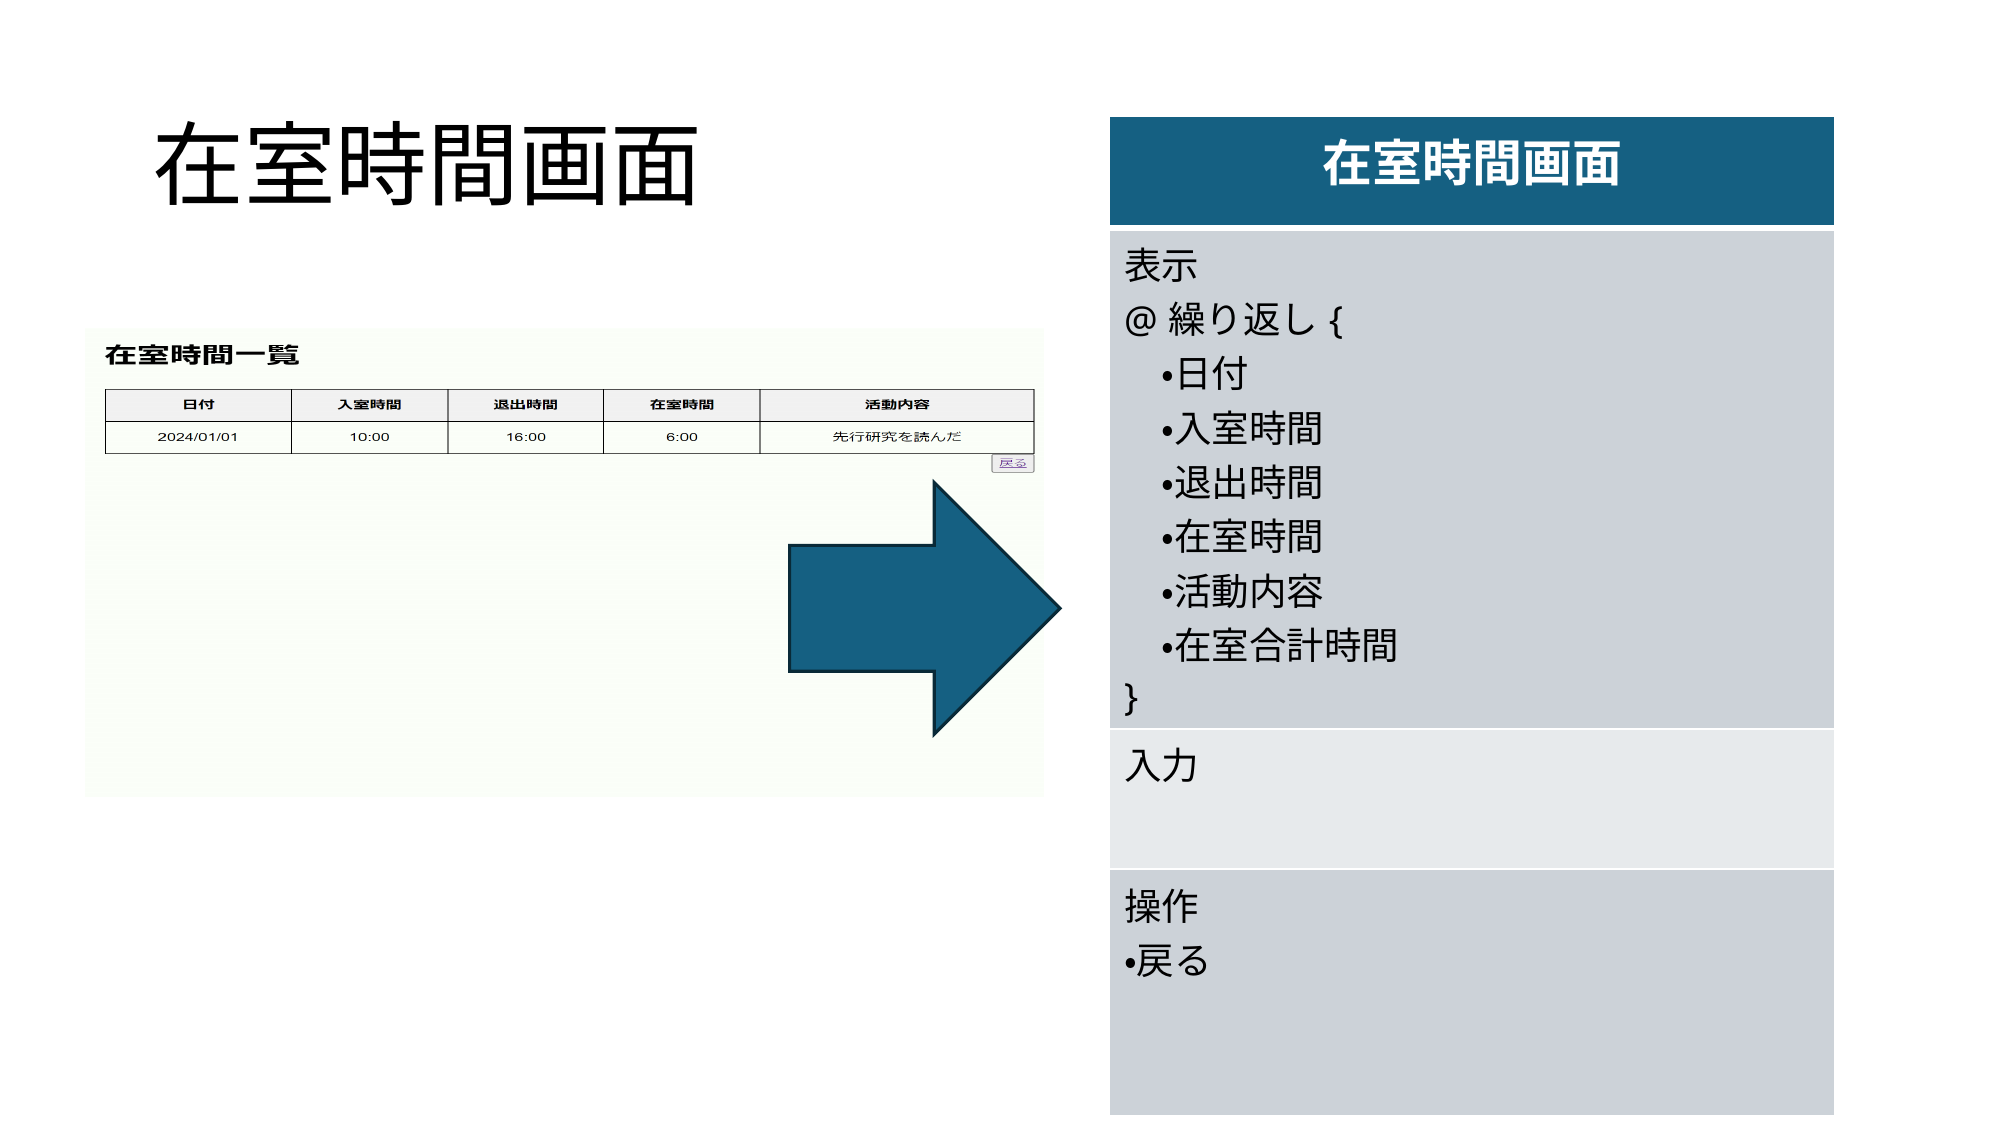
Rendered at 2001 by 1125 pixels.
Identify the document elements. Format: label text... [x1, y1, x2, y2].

picture [85, 327, 1044, 798]
table_cell 操作 ・戻る [1110, 870, 1834, 1115]
title 在室時間画面 [137, 59, 1863, 278]
table_cell 入力 [1110, 730, 1834, 868]
table_header 在室時間画面 [1110, 117, 1834, 225]
text_box [1044, 590, 1063, 627]
table_cell 表示 @繰り返し{ ・日付 ・入室時間 ・退出時間 ・在室時間 ・活動内容 ・在室合計時間 } [1110, 231, 1834, 728]
